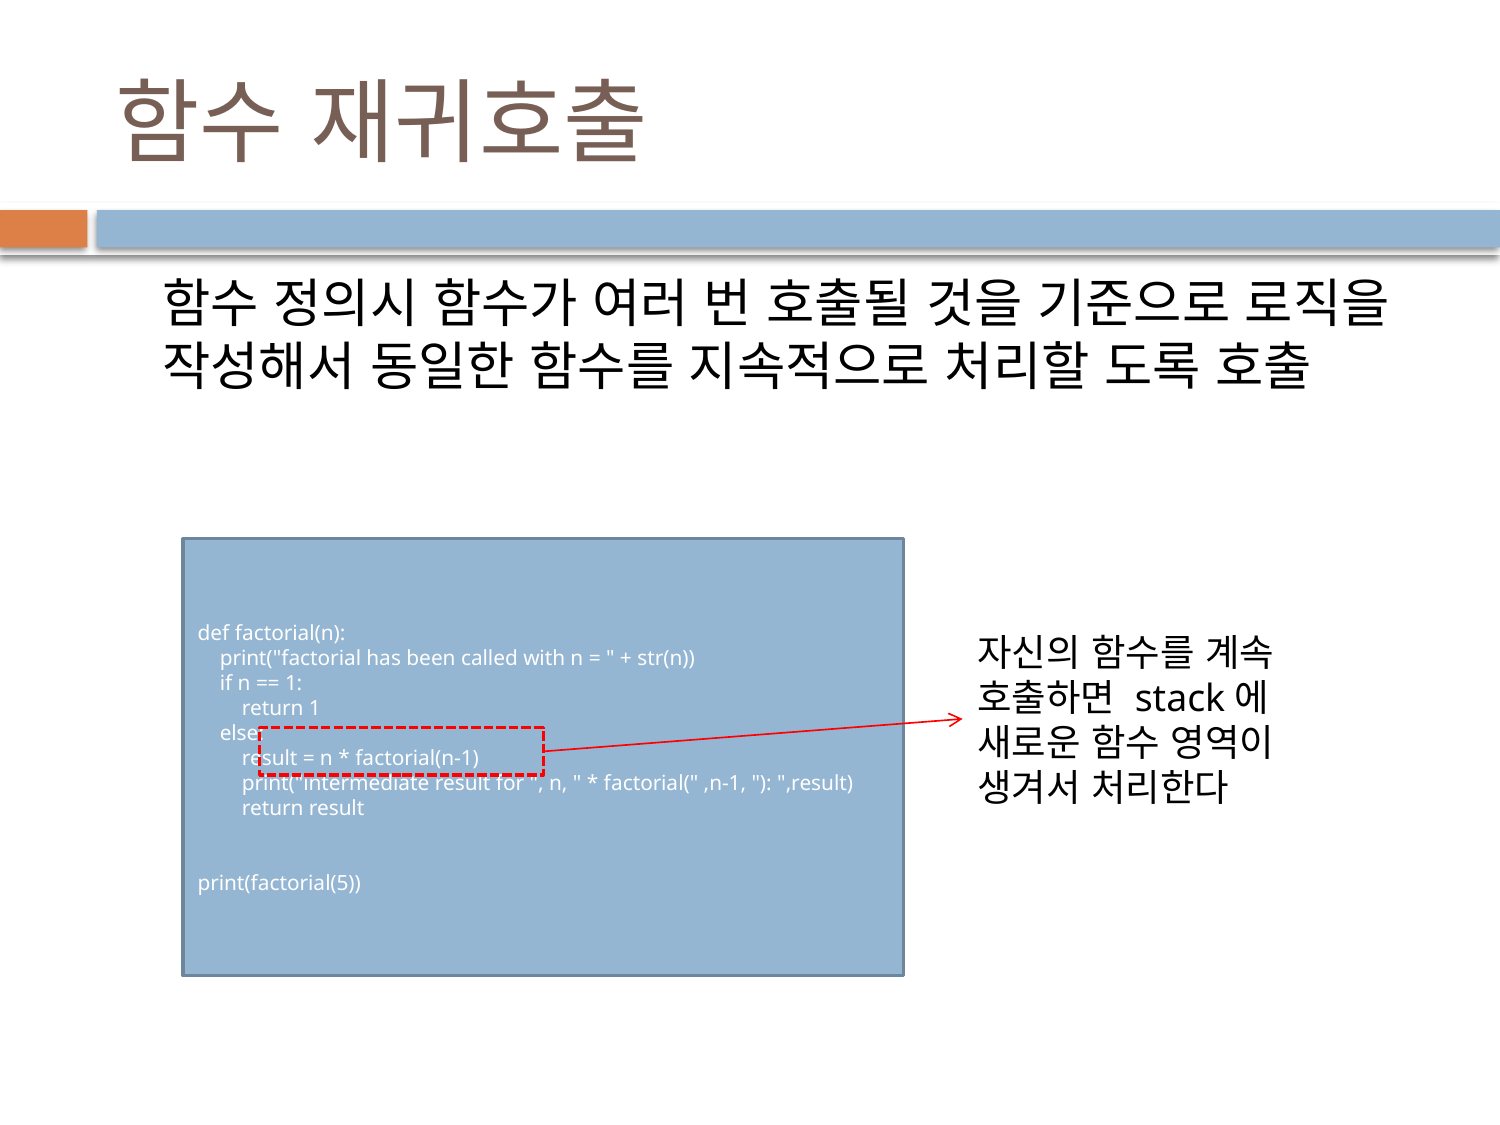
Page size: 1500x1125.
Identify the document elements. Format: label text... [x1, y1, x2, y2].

text_box [258, 726, 545, 777]
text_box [542, 719, 963, 752]
text_box def factorial(n): print("factorial has been called with n = " + str(n)) if n == 1: return 1 else: result = n * factorial(n-1) print("intermediate result for ", n, " * factorial(" ,n-1, "): ",result) return result print(factorial(5)) [181, 537, 905, 977]
list 함수 정의시 함수가 여러 번 호출될 것을 기준으로 로직을 작성해서 동일한 함수를 지속적으로 처리할 도록 호출 [75, 262, 1425, 468]
text_box 자신의 함수를 계속 호출하면 stack에 새로운 함수 영역이 생겨서 처리한다 [962, 621, 1329, 817]
title 함수 재귀호출 [100, 37, 1438, 200]
